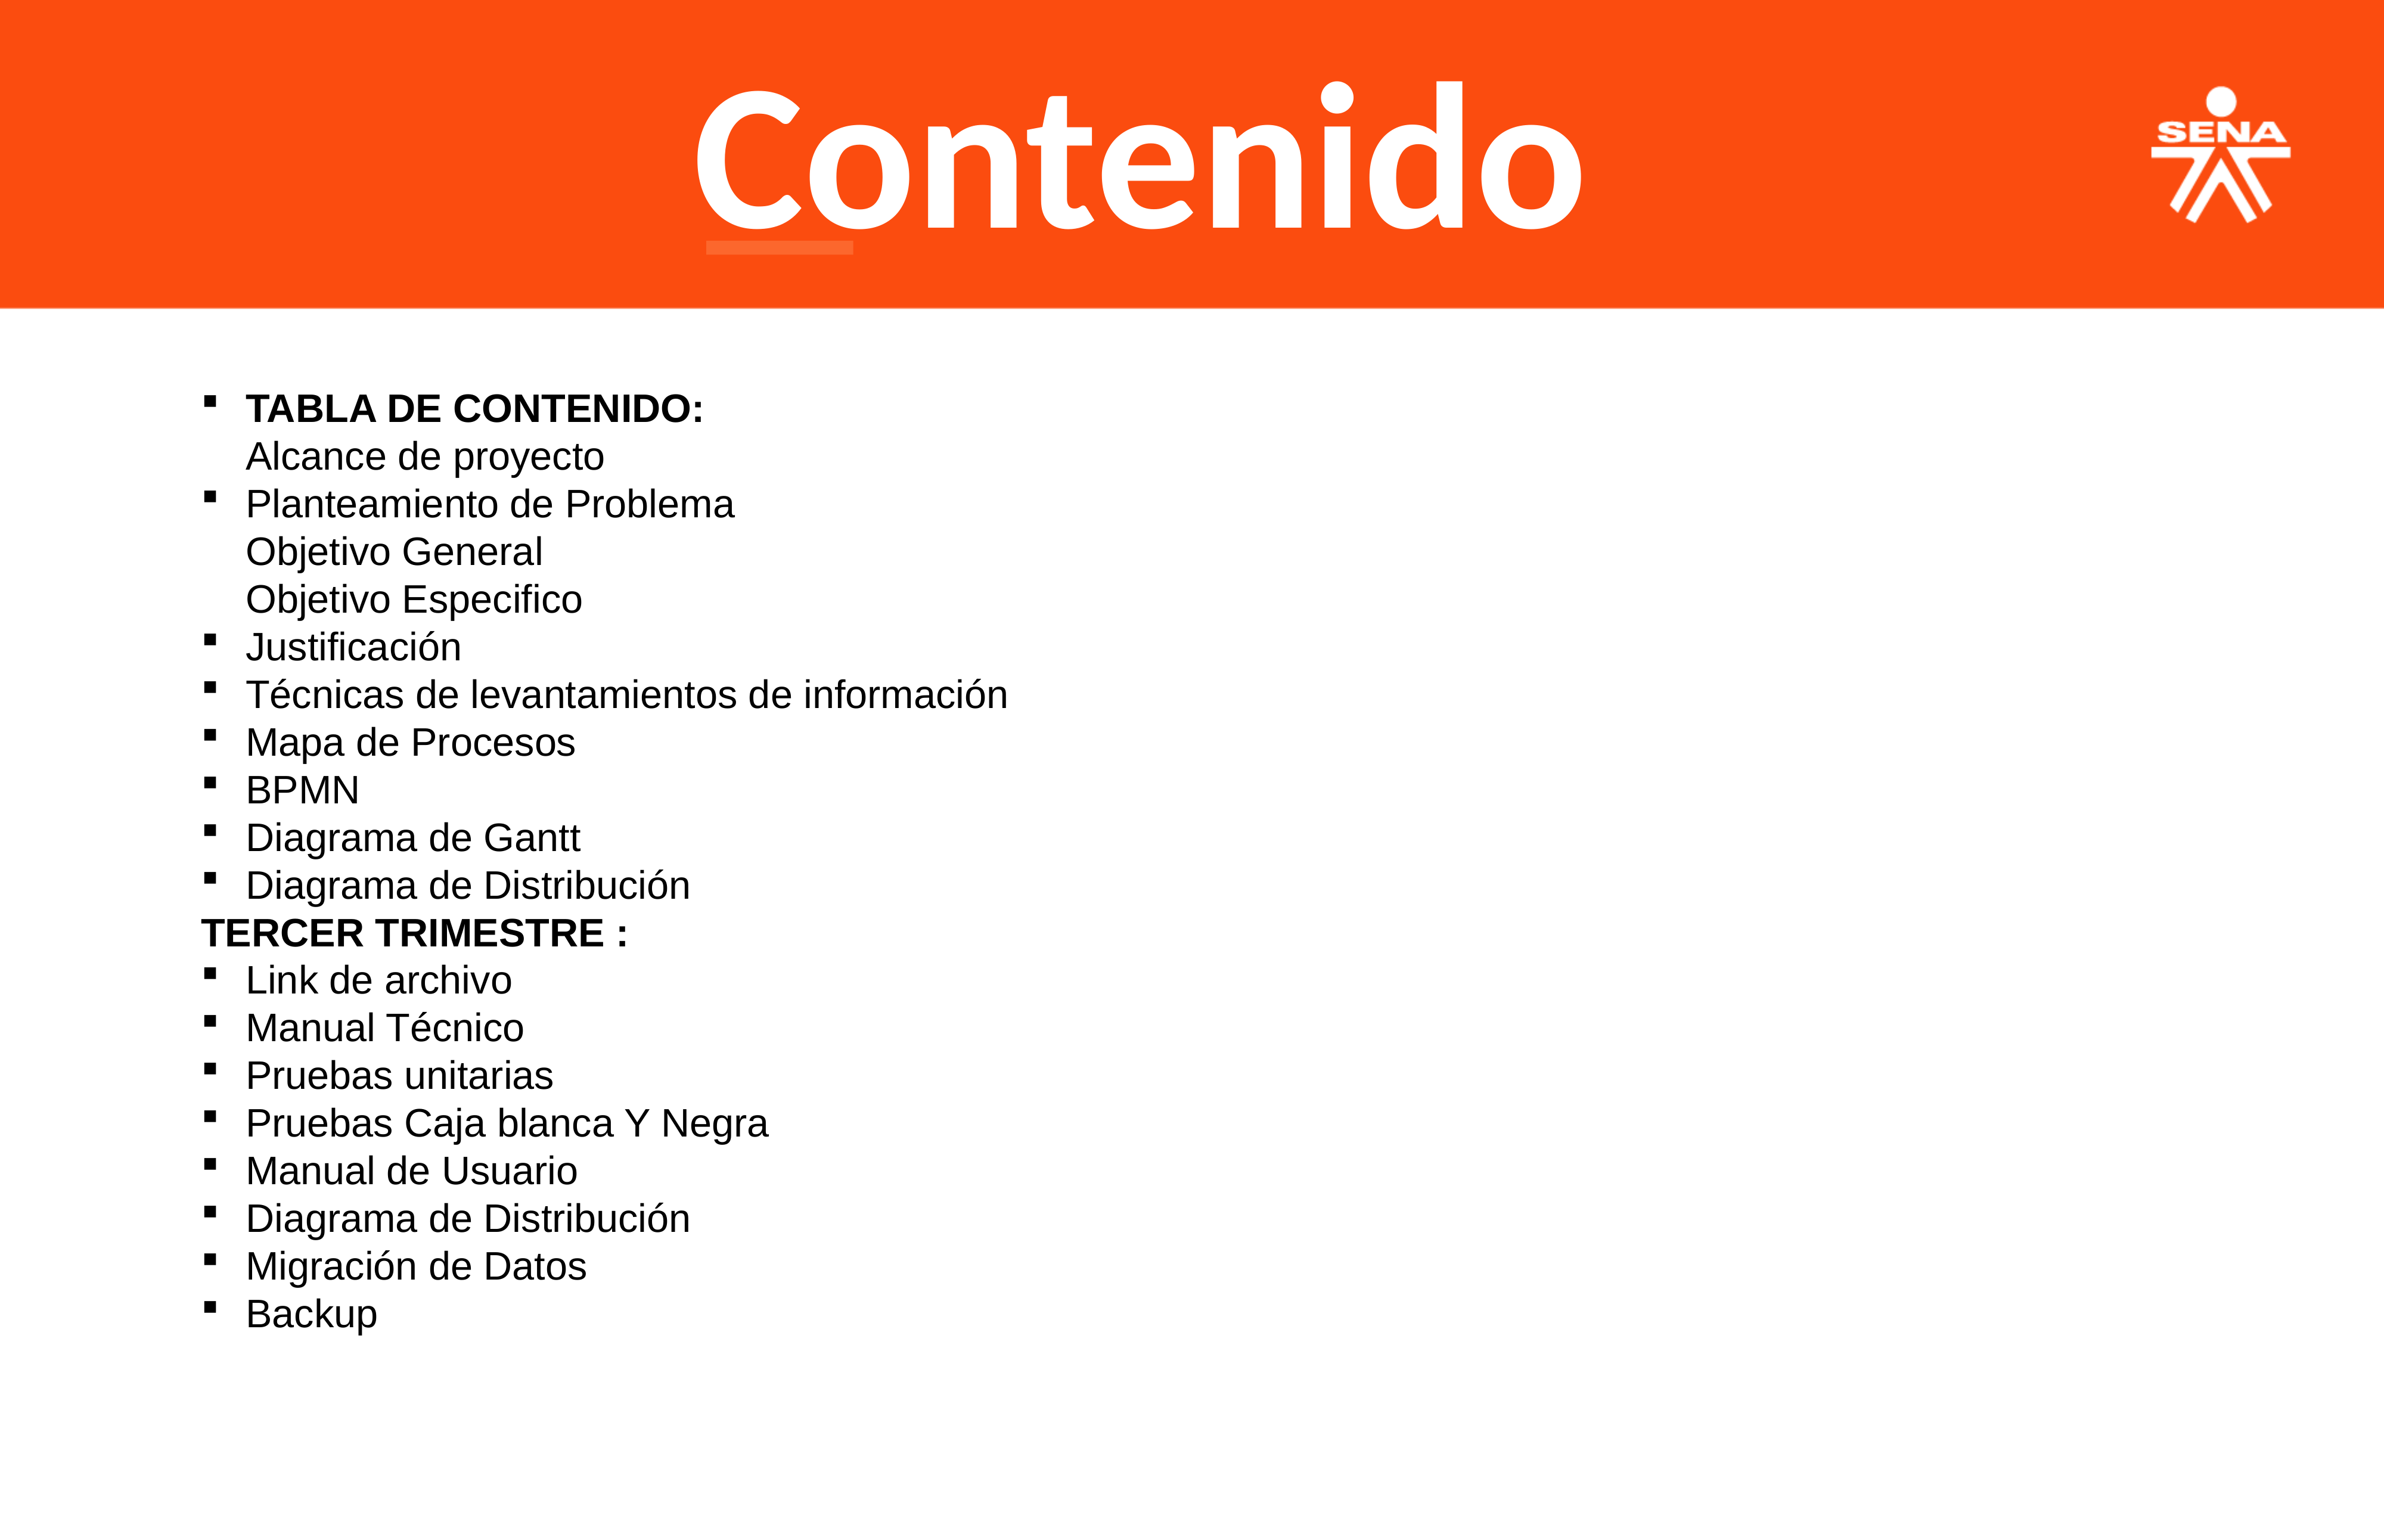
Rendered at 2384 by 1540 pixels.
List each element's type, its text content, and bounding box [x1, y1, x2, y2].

text_box Contenido [611, 51, 1716, 275]
text_box TABLA DE CONTENIDO: Alcance de proyecto Planteamiento de Problema Objetivo General Objetivo Especifico Justificación Técnicas de levantamientos de información Mapa de Procesos BPMN Diagrama de Gantt Diagrama de Distribución TERCER TRIMESTRE : Link de archivo Manual Técnico Pruebas unitarias Pruebas Caja blanca Y Negra Manual de Usuario Diagrama de Distribución Migración de Datos Backup [192, 378, 1449, 1540]
text_box [706, 240, 853, 255]
picture [0, 0, 2384, 1540]
